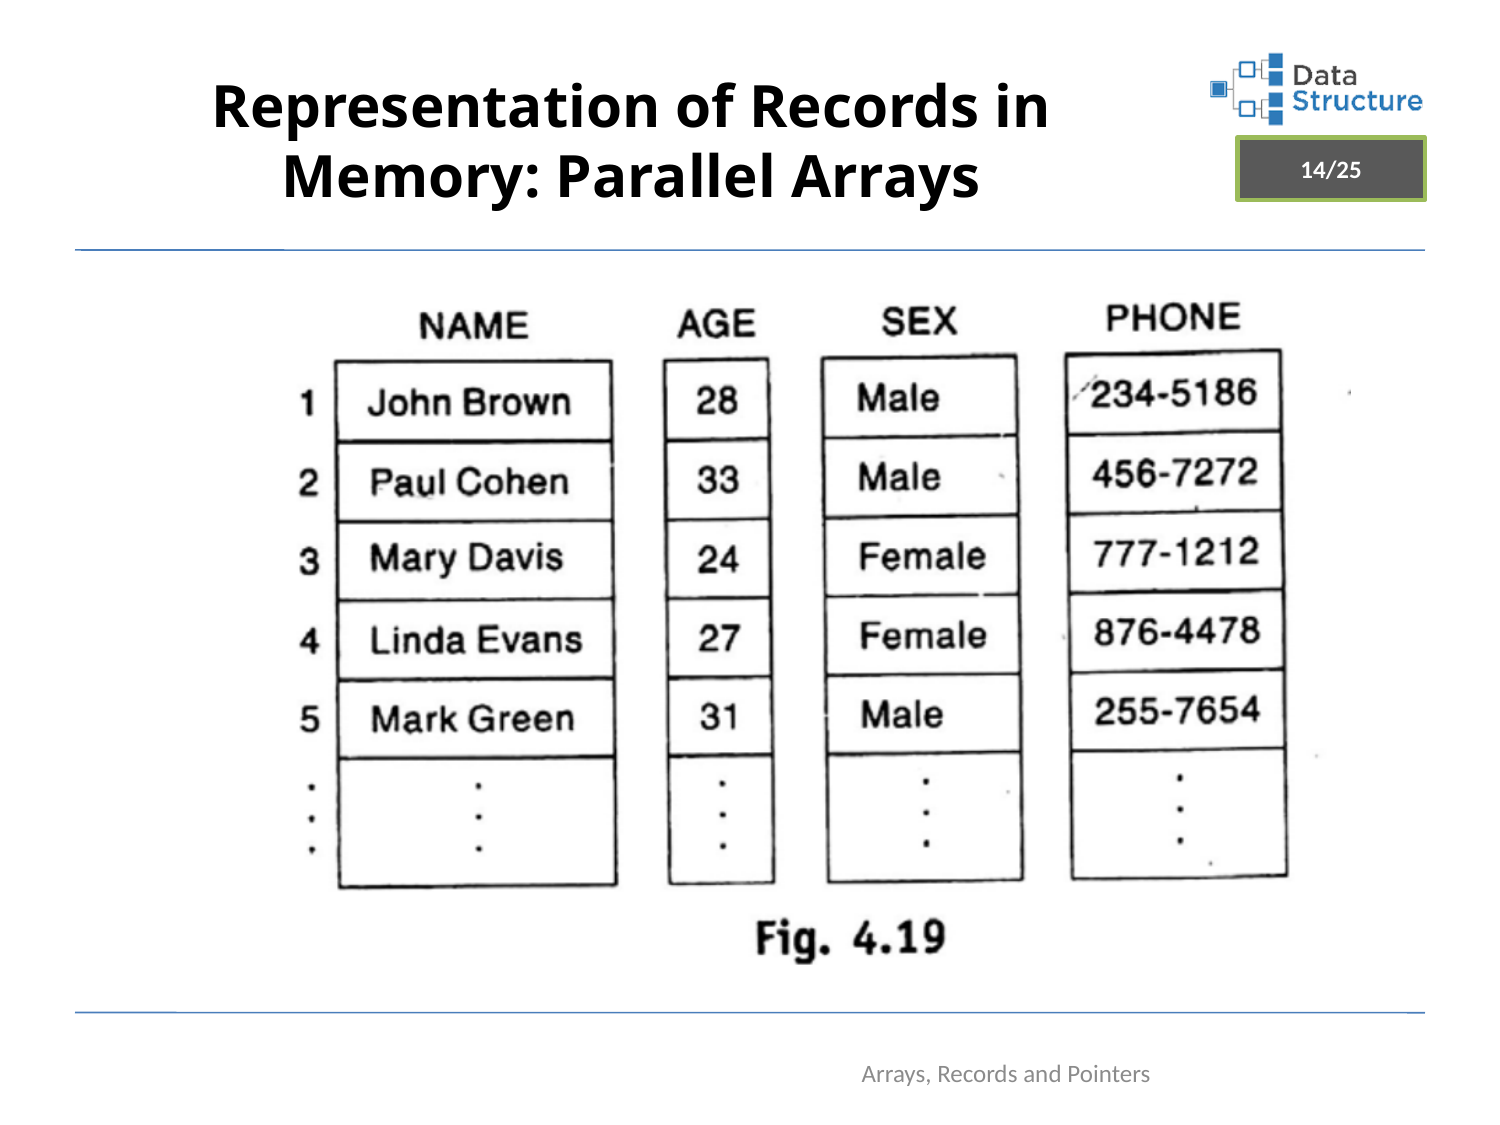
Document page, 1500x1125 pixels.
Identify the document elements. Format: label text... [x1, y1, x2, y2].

footer Arrays, Records and Pointers [787, 1042, 1225, 1103]
picture [249, 274, 1351, 976]
title Representation of Records in Memory: Parallel Arrays [75, 45, 1188, 233]
picture [1206, 37, 1425, 138]
